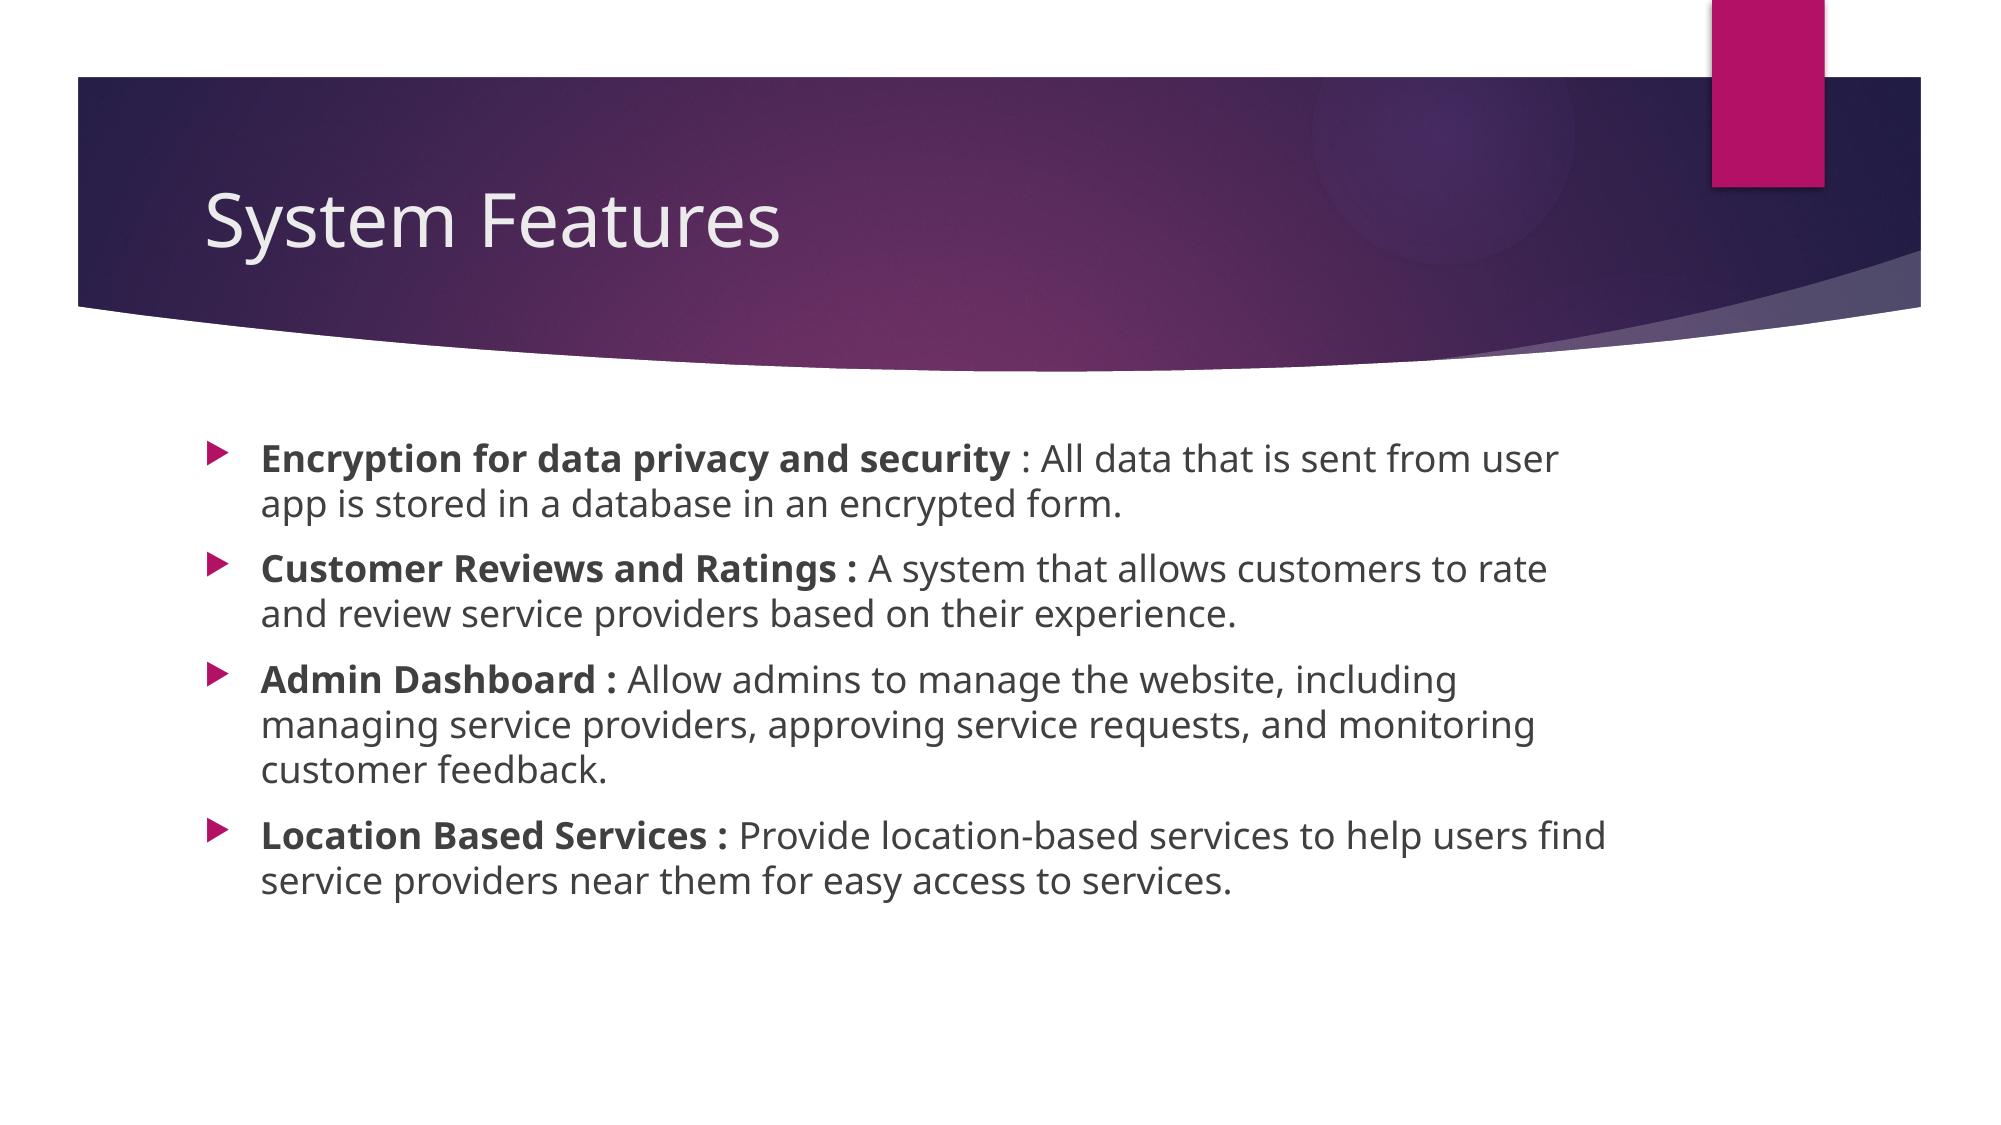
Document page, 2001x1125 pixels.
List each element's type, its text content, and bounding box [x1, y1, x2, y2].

list Encryption for data privacy and security : All data that is sent from user app is stored in a database in an encrypted form. Customer Reviews and Ratings : A system that allows customers to rate and review service providers based on their experience. Admin Dashboard : Allow admins to manage the website, including managing service providers, approving service requests, and monitoring customer feedback. Location Based Services : Provide location-based services to help users find service providers near them for easy access to services. [189, 427, 1638, 988]
title System Features [189, 159, 1627, 276]
